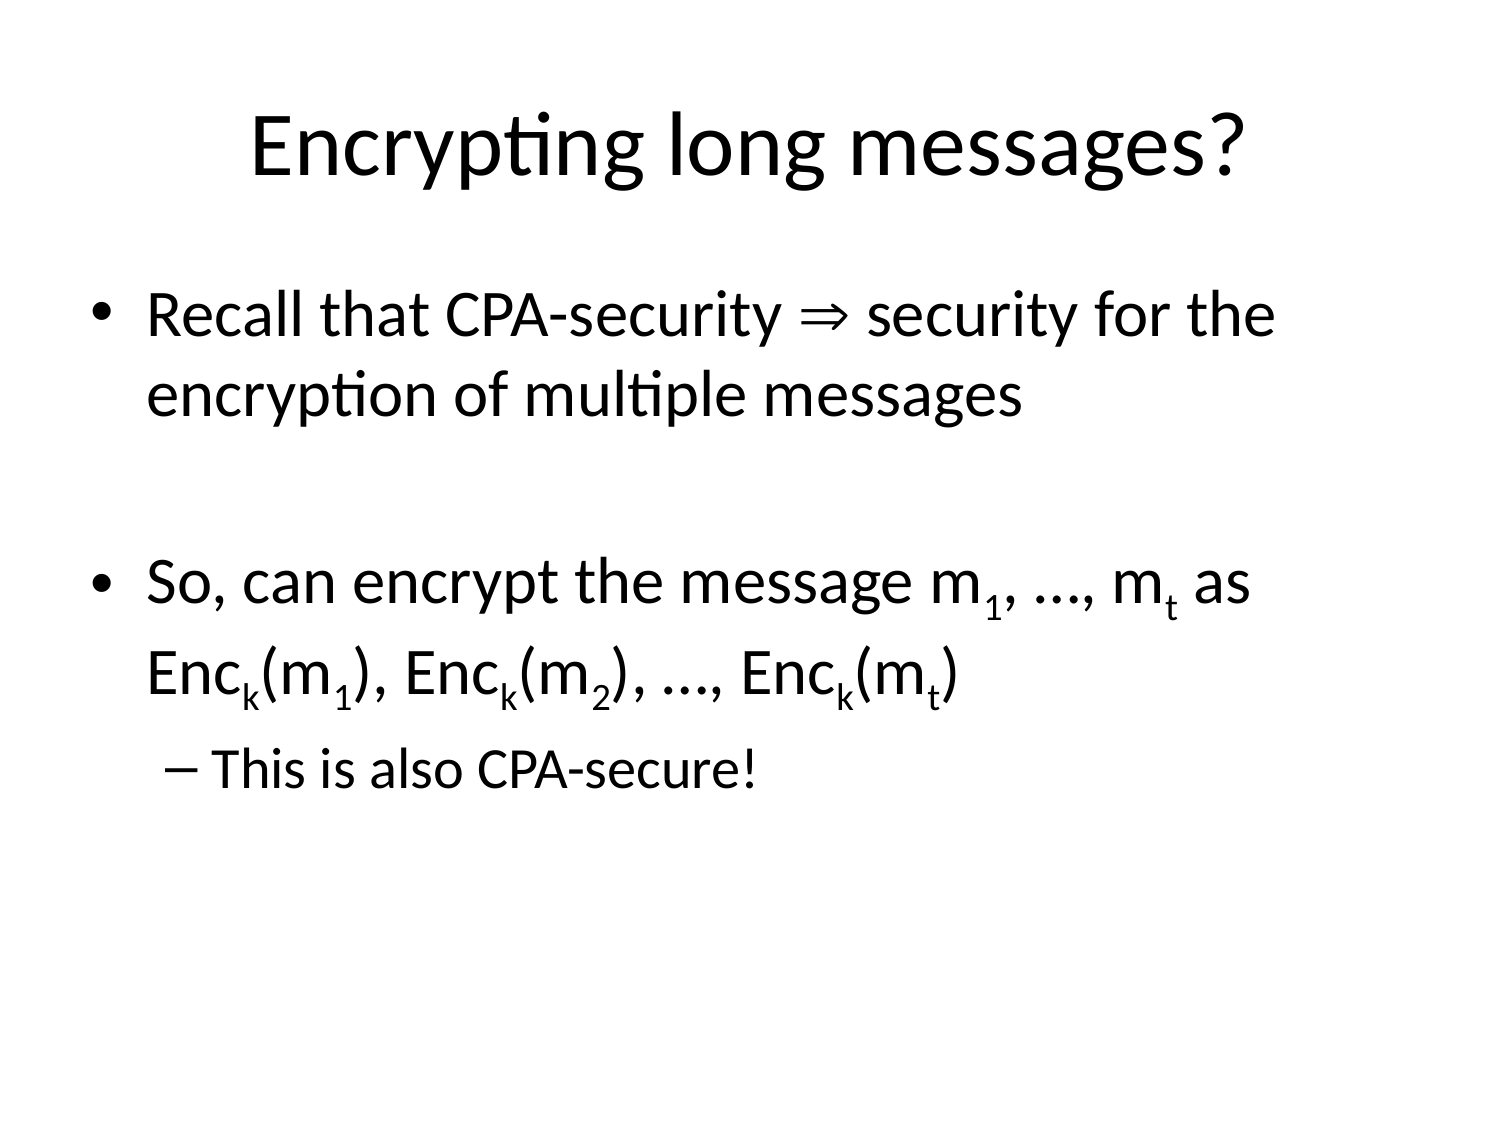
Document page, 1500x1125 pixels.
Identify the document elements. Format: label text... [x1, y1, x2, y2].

list Recall that CPA-security  security for the encryption of multiple messages So, can encrypt the message m1, …, mt as Enck(m1), Enck(m2), …, Enck(mt) This is also CPA-secure! [75, 262, 1425, 1005]
title Encrypting long messages? [75, 45, 1425, 233]
